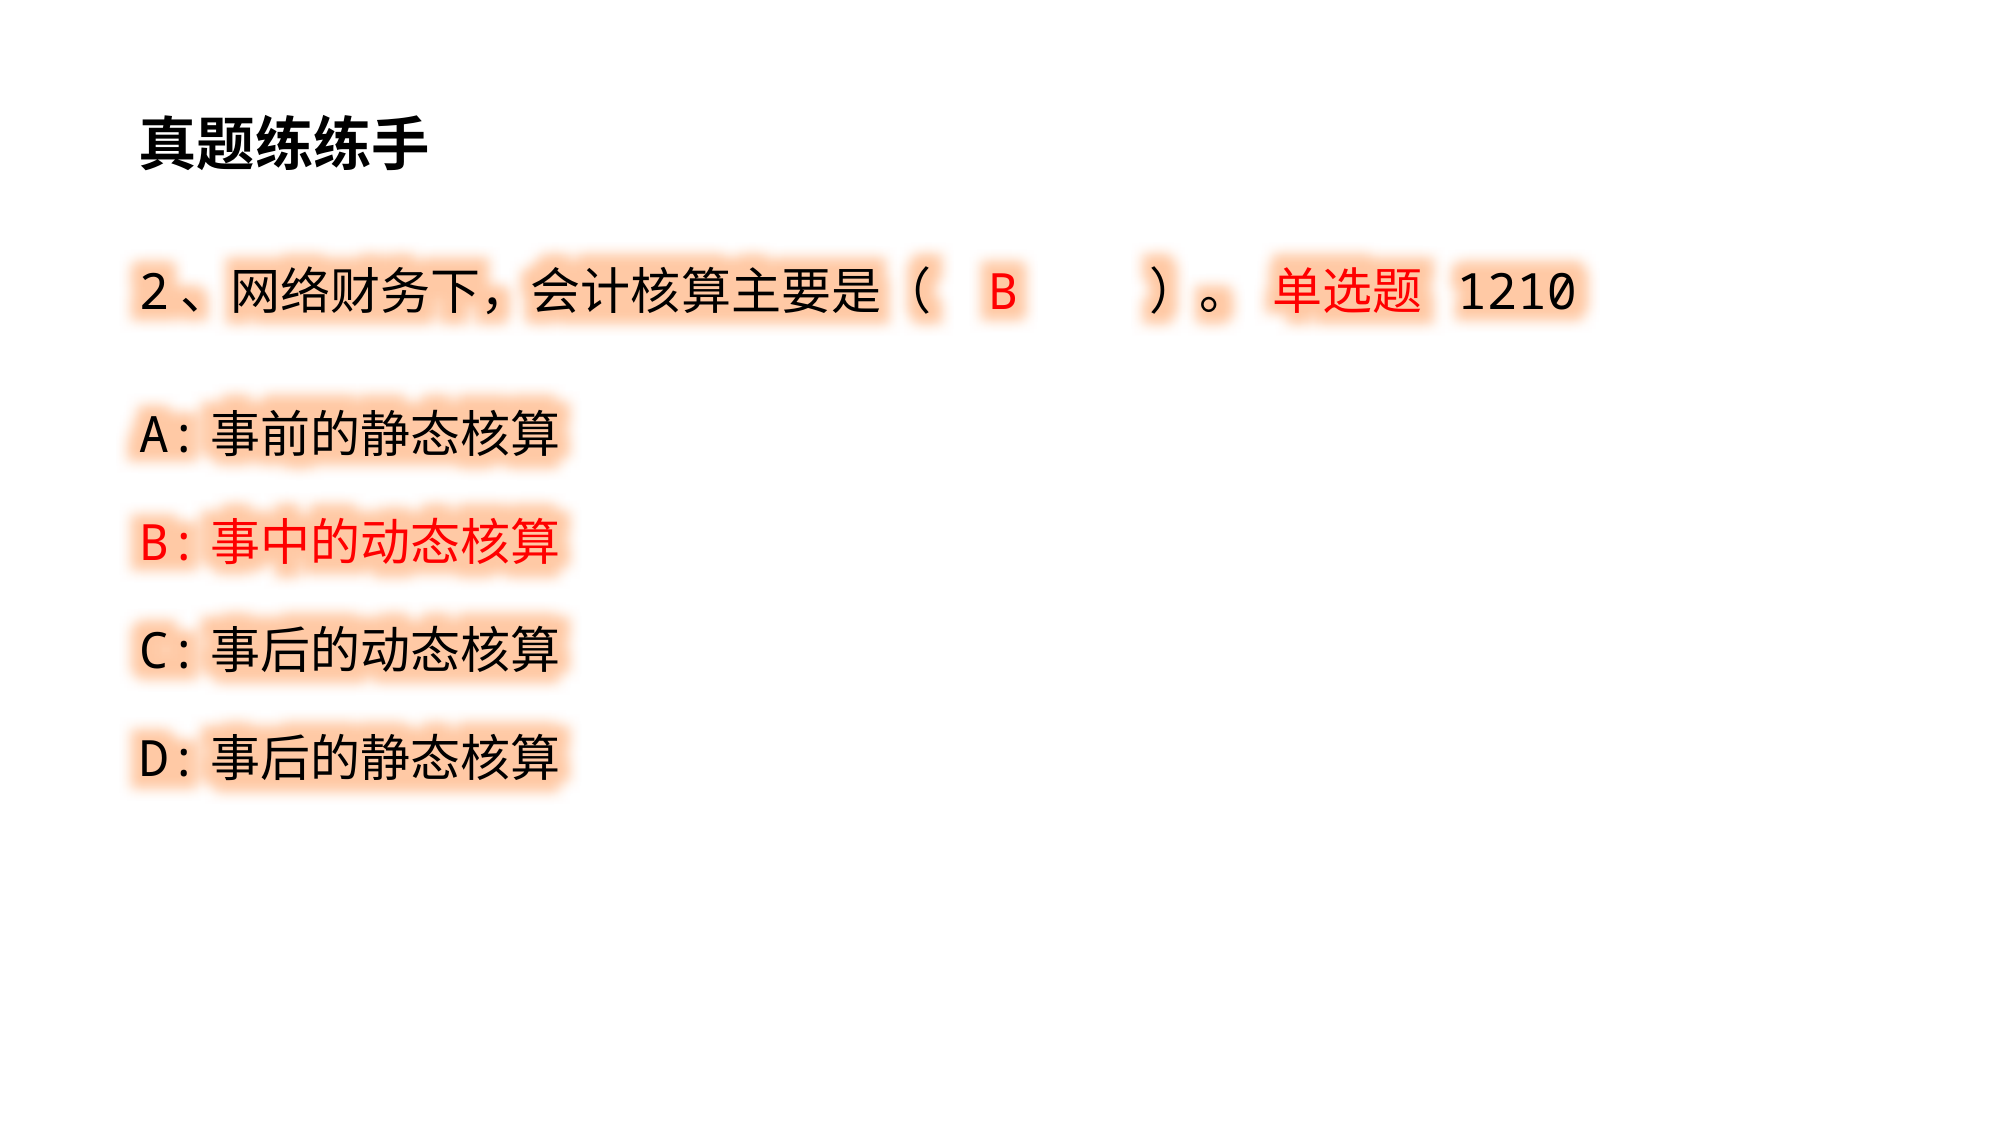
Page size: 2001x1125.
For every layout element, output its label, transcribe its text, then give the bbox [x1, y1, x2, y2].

text_box 真题练练手 [120, 97, 1568, 187]
text_box 新员工通过企业招聘测试并到企业报到后，需要经过一段时间培训，这叫（ C ）。单选题 1010 A:教育培训 B:工作培训 C:岗前培训 D:技能培训 [117, 216, 1843, 1051]
text_box 2、网络财务下，会计核算主要是（ B ）。 单选题 1210 A:事前的静态核算 B:事中的动态核算 C:事后的动态核算 D:事后的静态核算 [120, 219, 1839, 1047]
